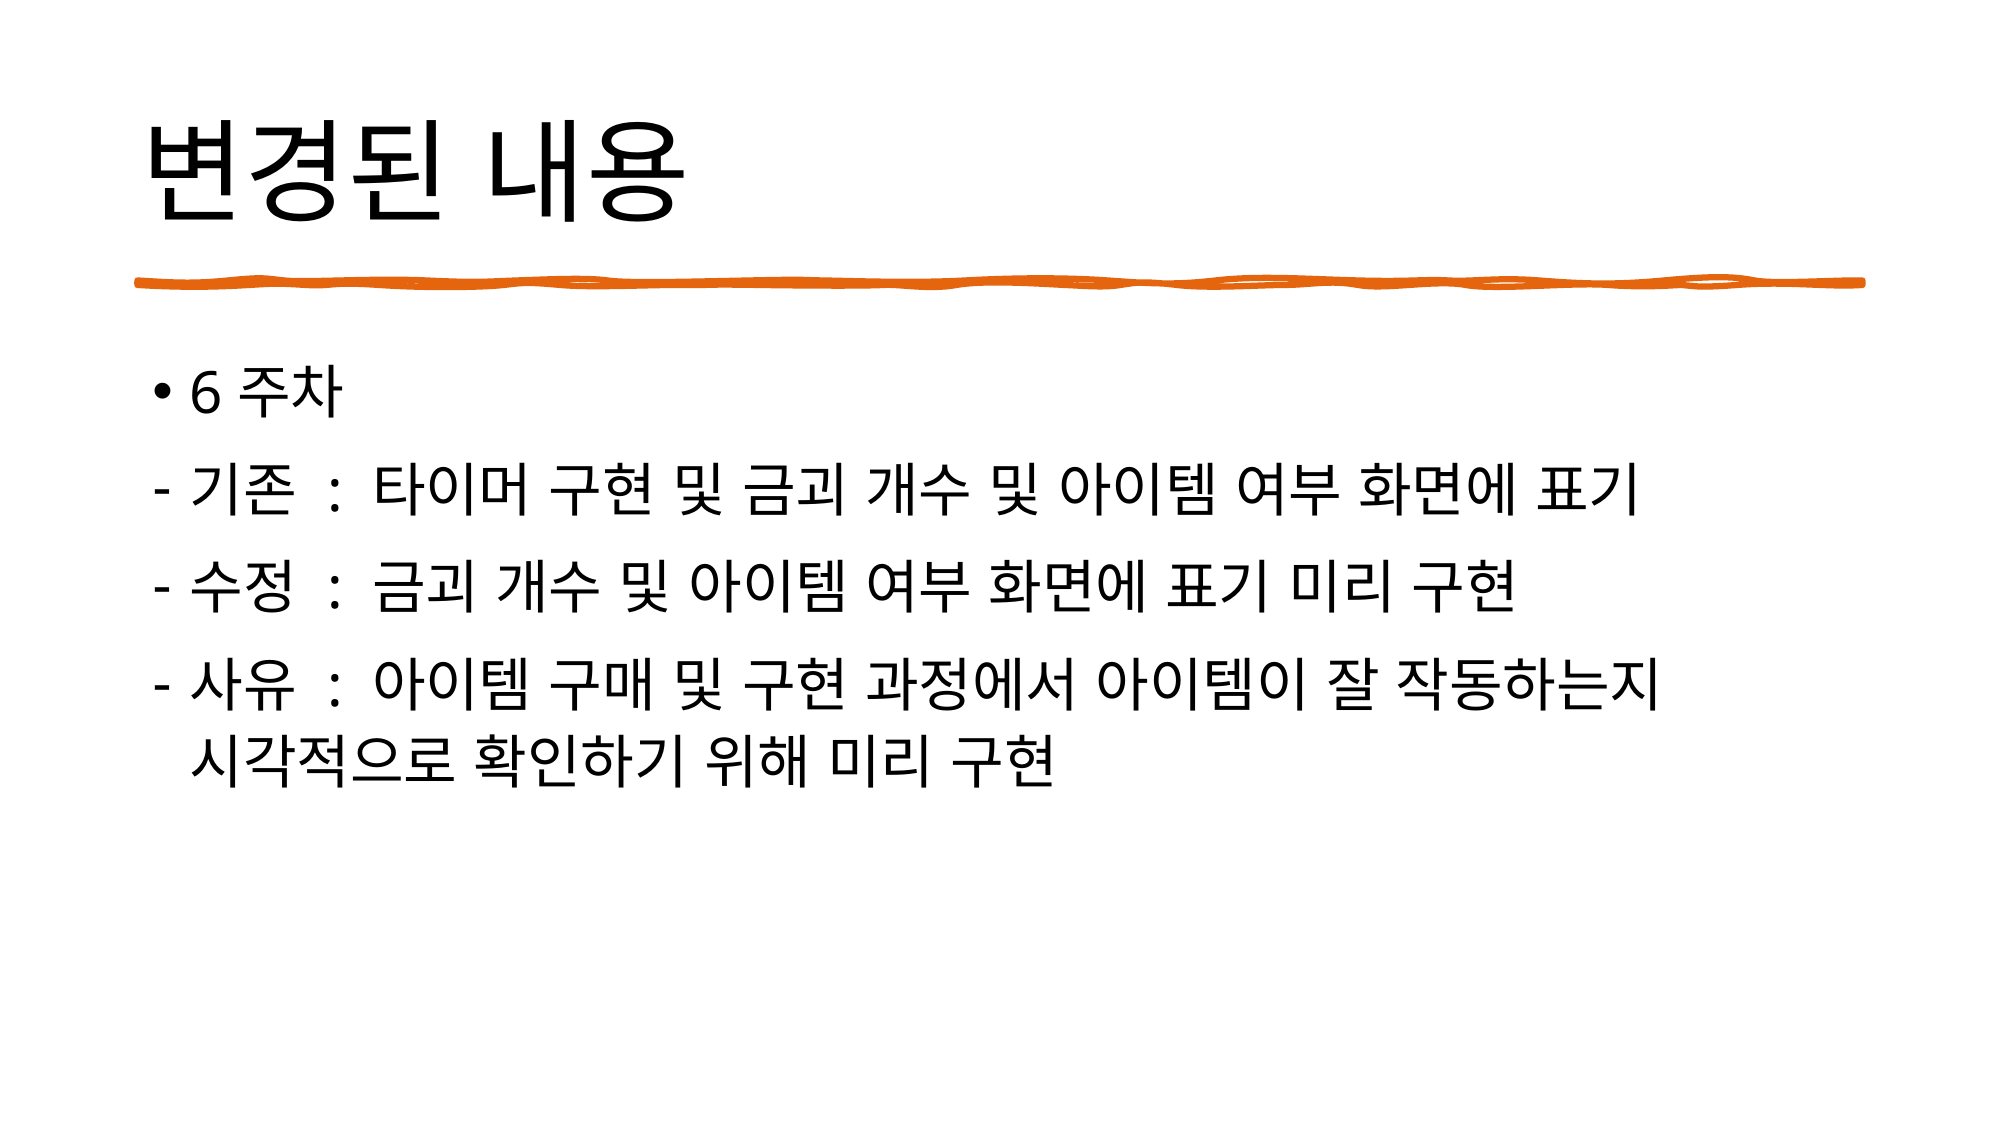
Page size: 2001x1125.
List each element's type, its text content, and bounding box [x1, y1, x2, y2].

list 6주차 기존 : 타이머 구현 및 금괴 개수 및 아이템 여부 화면에 표기 수정 : 금괴 개수 및 아이템 여부 화면에 표기 미리 구현 사유 : 아이템 구매 및 구현 과정에서 아이템이 잘 작동하는지 시각적으로 확인하기 위해 미리 구현 [137, 340, 1863, 1014]
title 변경된 내용 [126, 59, 1851, 278]
